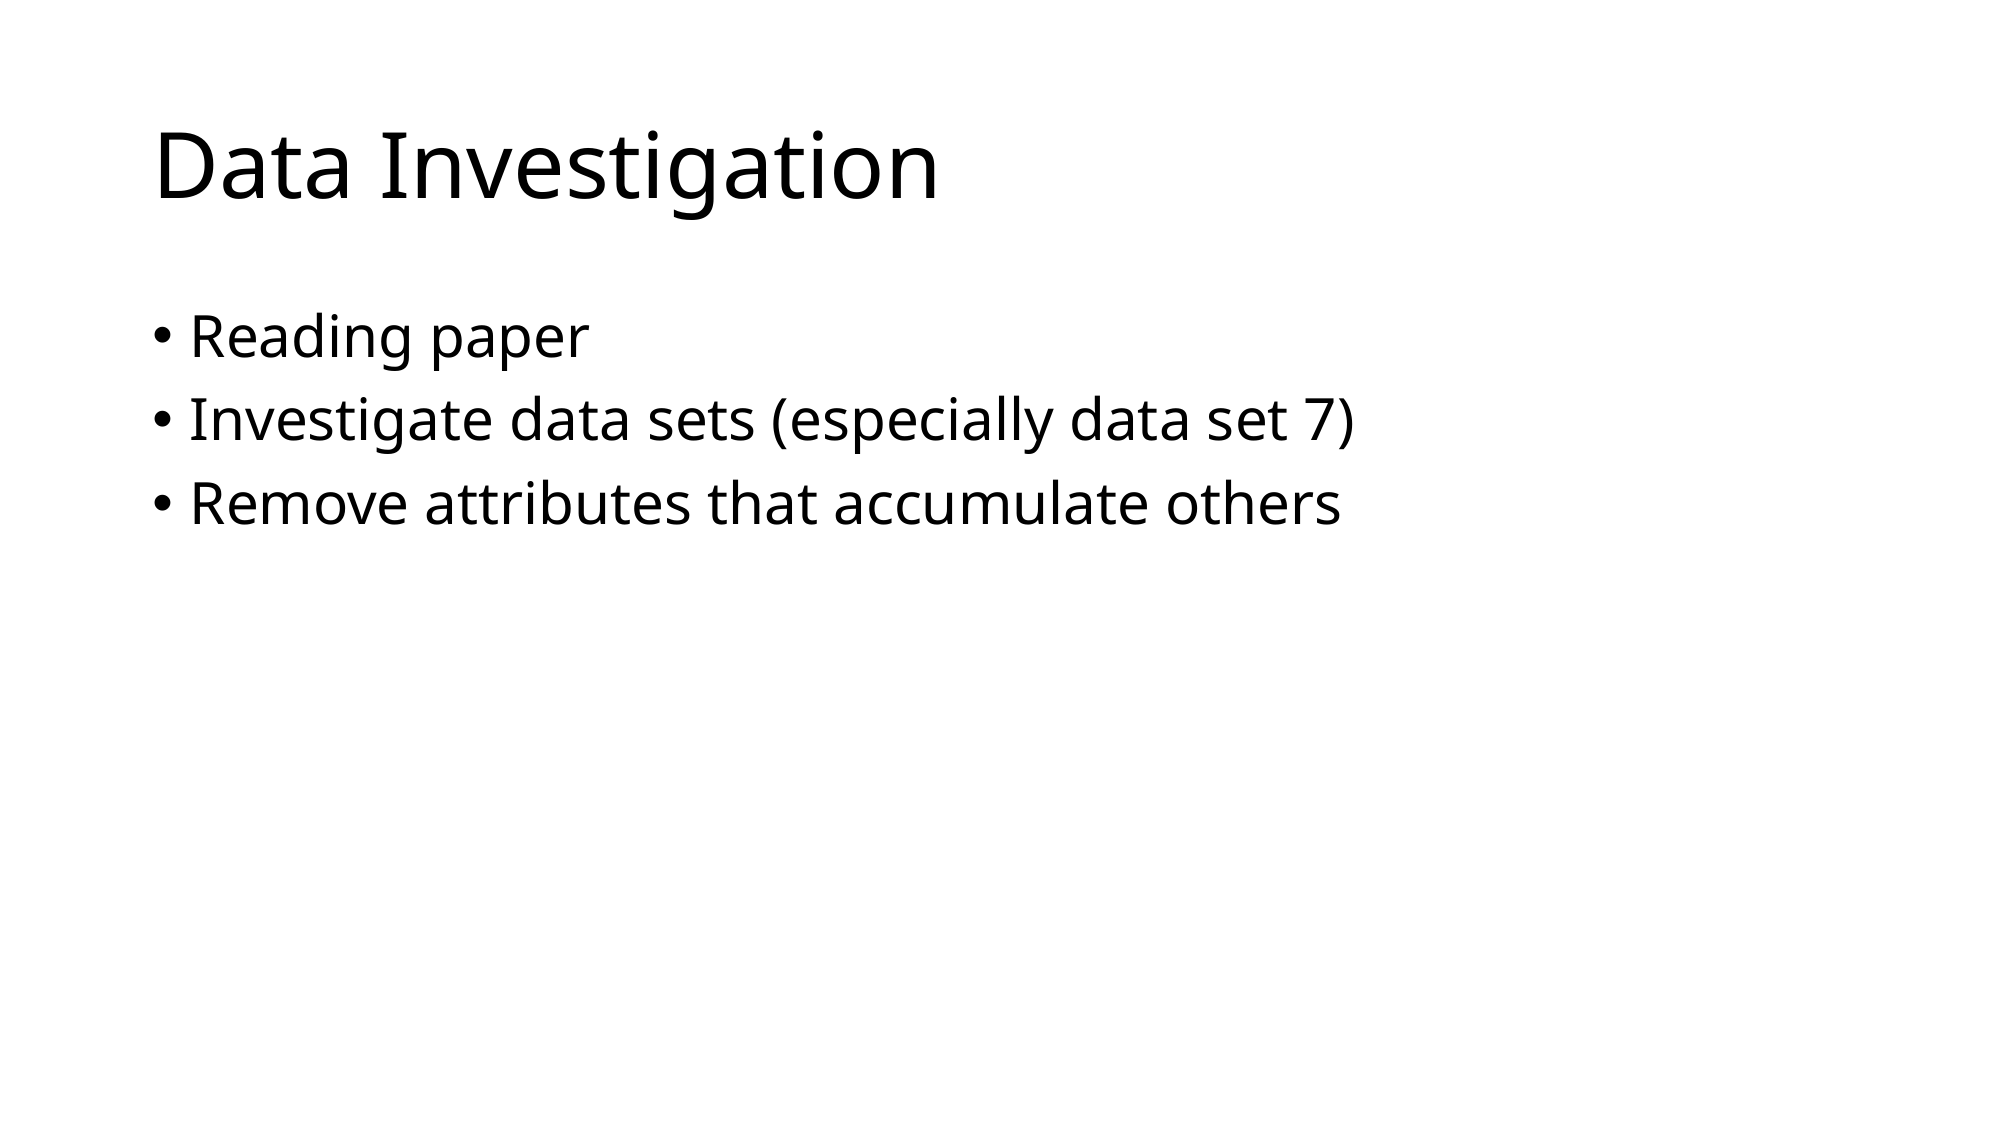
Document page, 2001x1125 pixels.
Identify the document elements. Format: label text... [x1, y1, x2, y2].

list Reading paper Investigate data sets (especially data set 7) Remove attributes that accumulate others [137, 299, 1863, 1014]
title Data Investigation [137, 59, 1863, 278]
